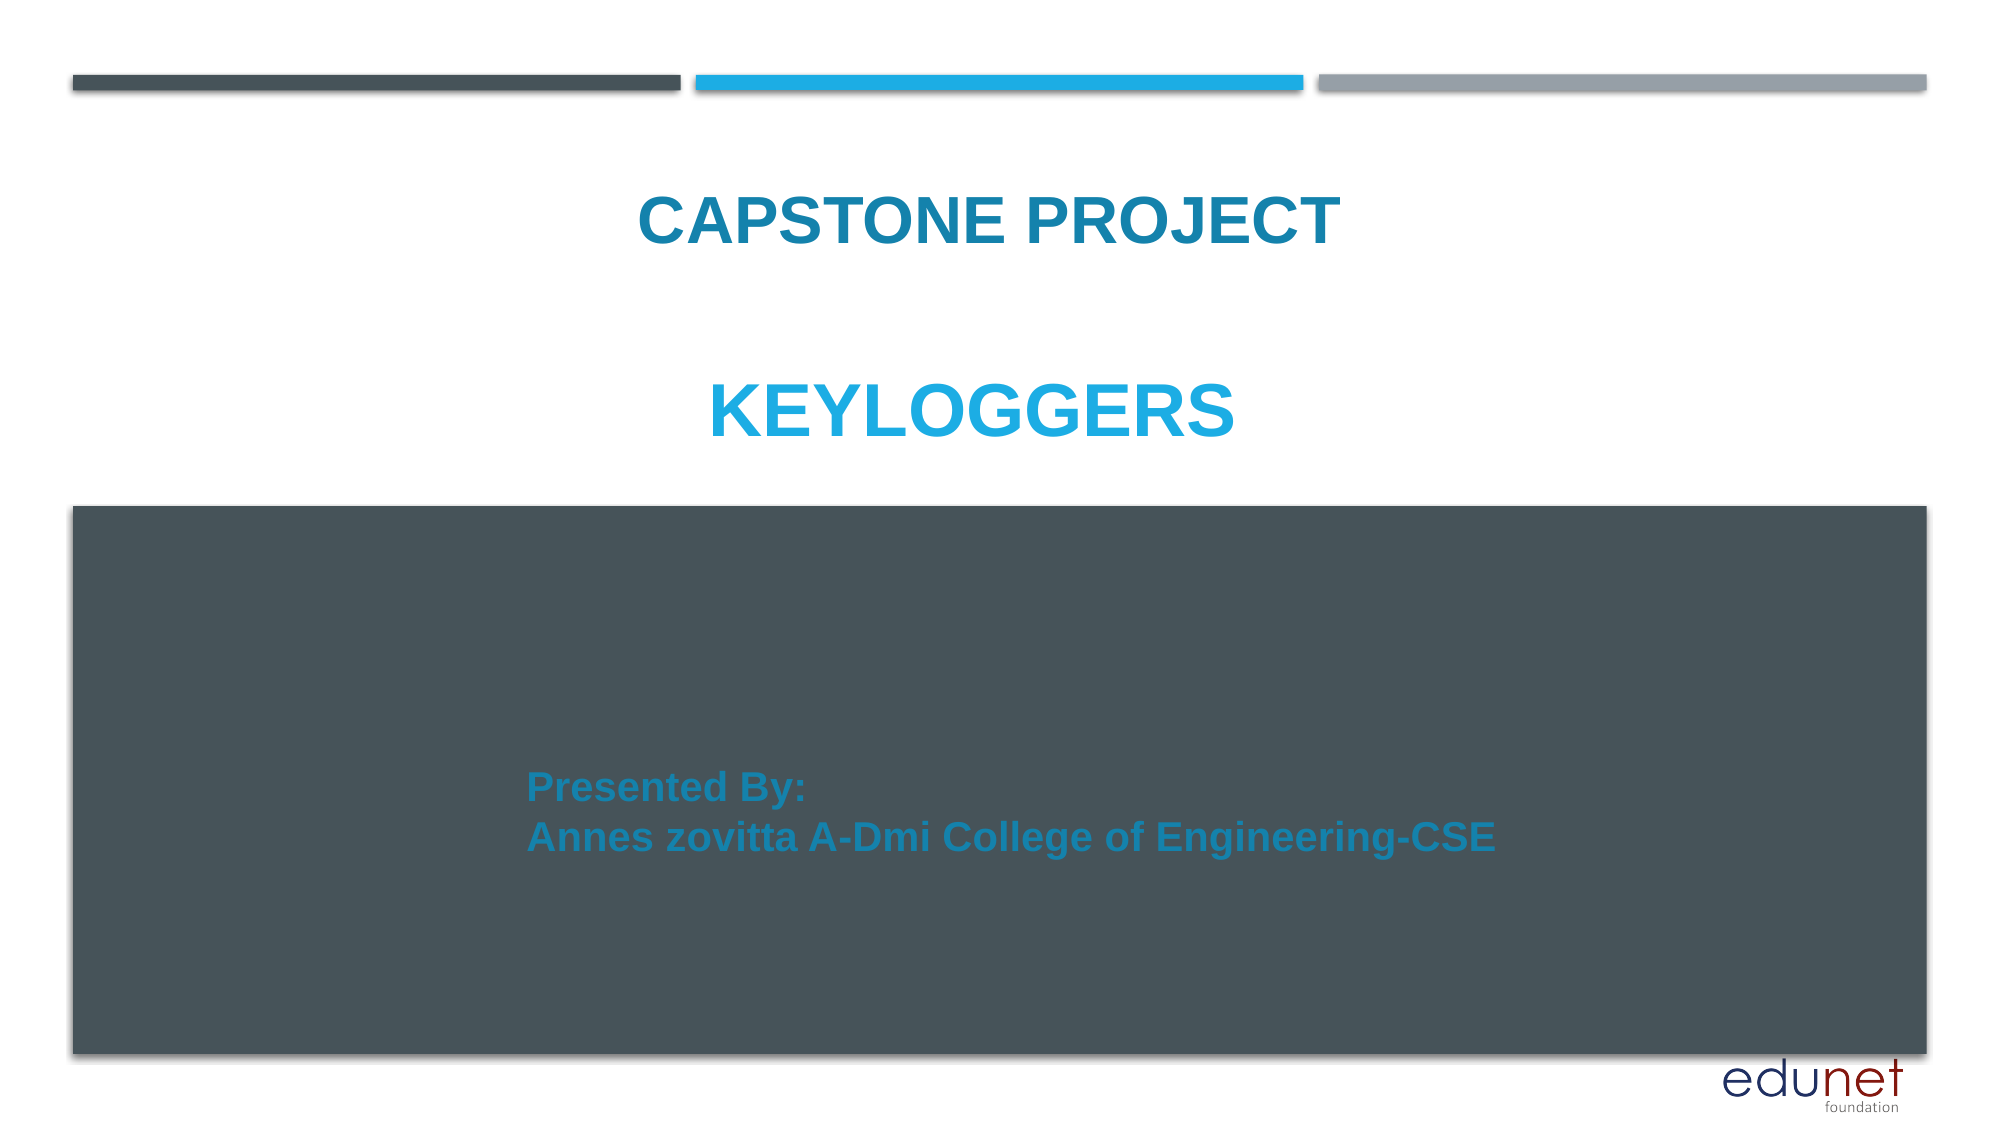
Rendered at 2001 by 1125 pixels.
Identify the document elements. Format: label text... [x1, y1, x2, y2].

picture [1719, 1056, 1905, 1116]
title keyloggers [222, 298, 1723, 460]
text_box Presented By: Annes zovitta A-Dmi College of Engineering-CSE [511, 752, 1821, 868]
text_box CAPSTONE PROJECT [0, 169, 2000, 265]
